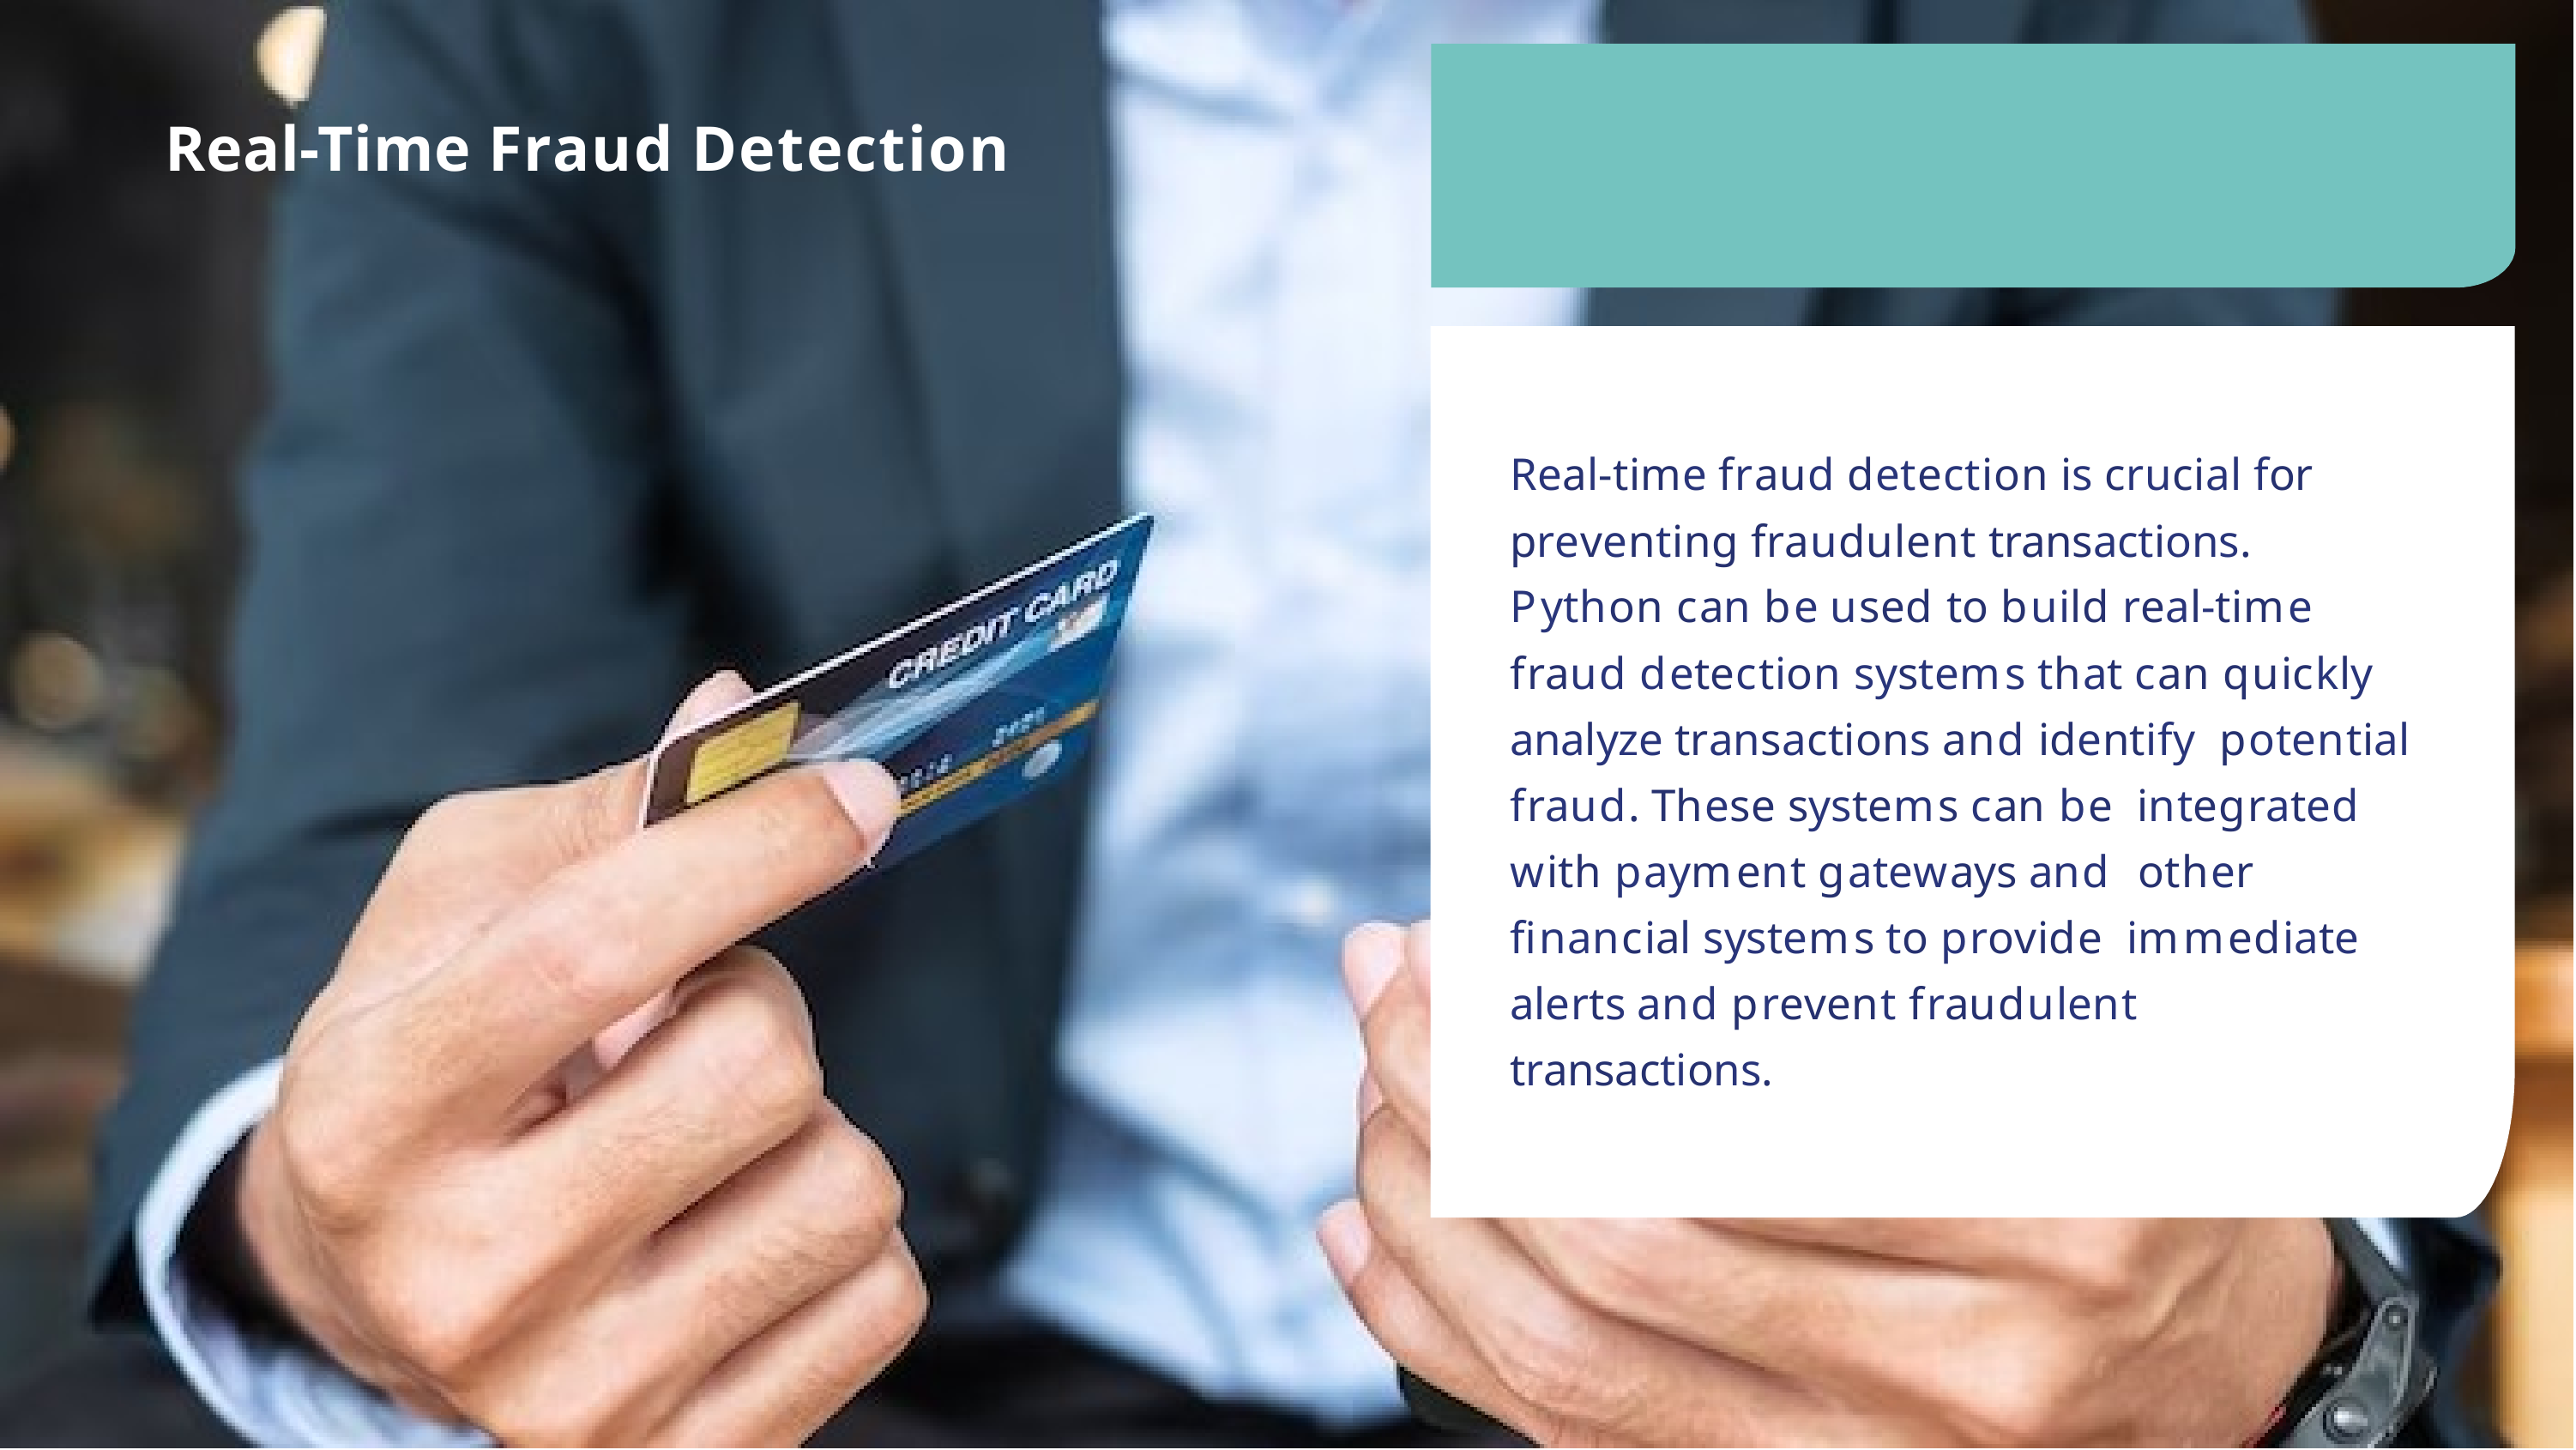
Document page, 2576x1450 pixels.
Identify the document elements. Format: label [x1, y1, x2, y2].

text_box [0, 0, 2574, 1448]
